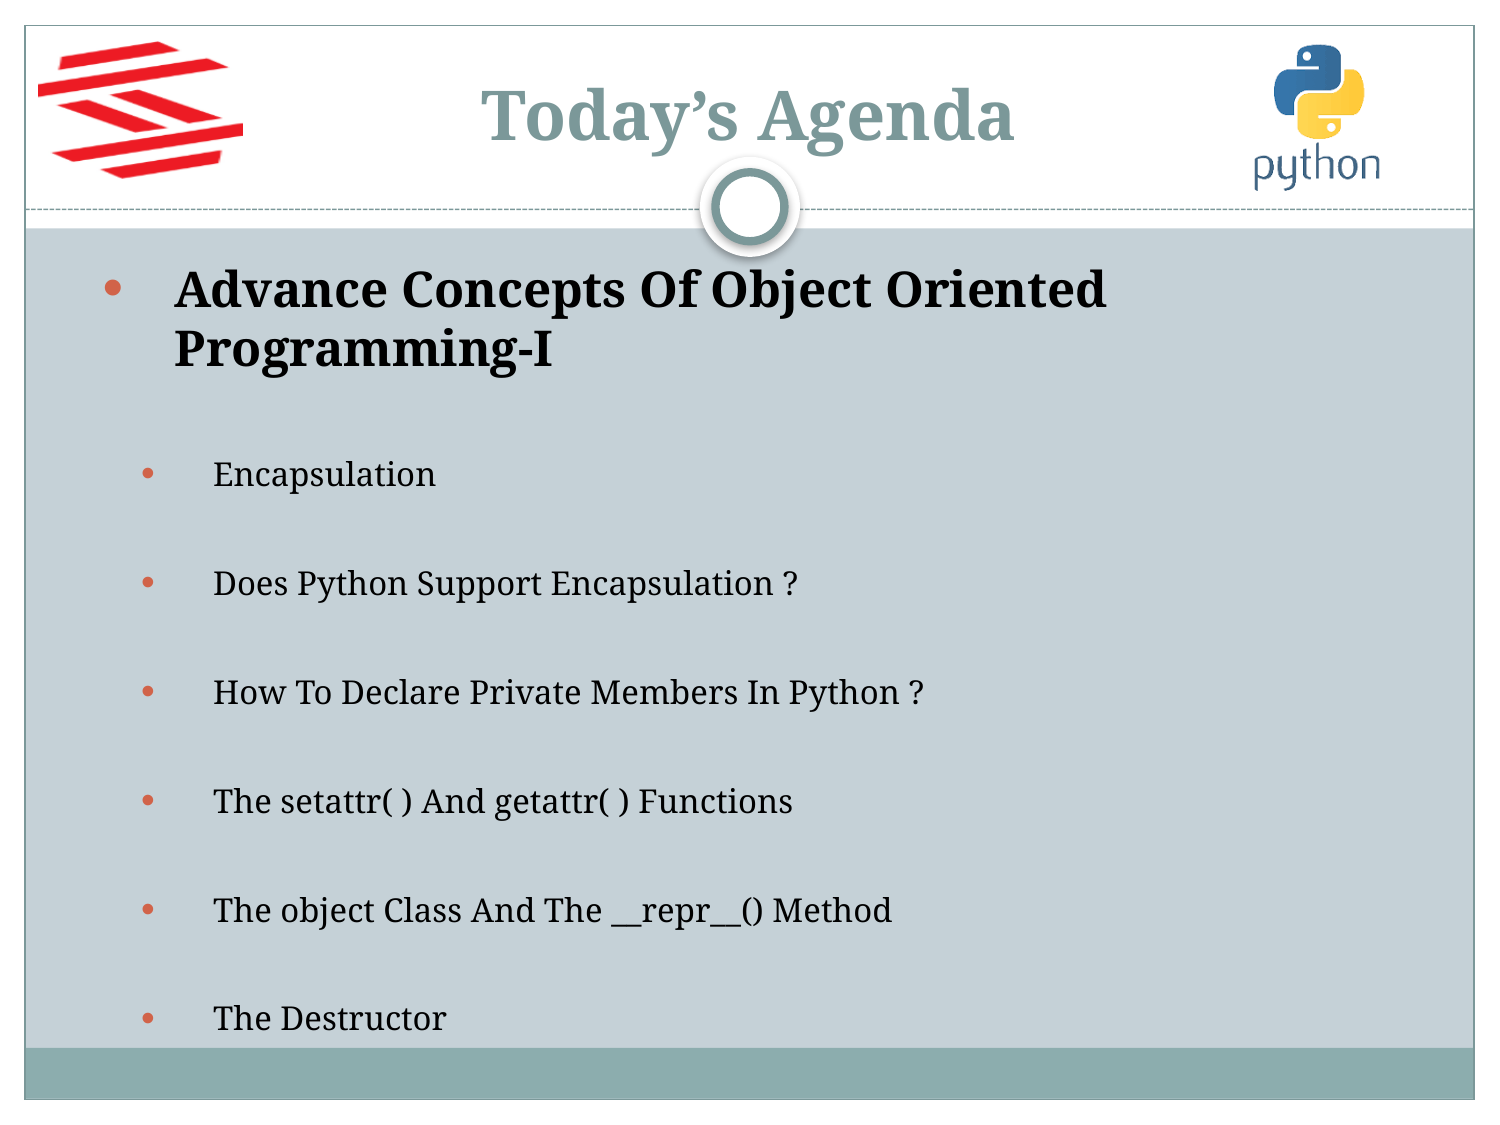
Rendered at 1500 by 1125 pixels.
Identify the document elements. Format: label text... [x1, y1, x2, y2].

picture [1163, 42, 1471, 197]
title Today’s Agenda [237, 37, 1450, 162]
list Advance Concepts Of Object Oriented Programming-I Encapsulation Does Python Support Encapsulation ? How To Declare Private Members In Python ? The setattr( ) And getattr( ) Functions The object Class And The __repr__() Method The Destructor [49, 250, 1445, 1047]
picture [37, 40, 243, 185]
